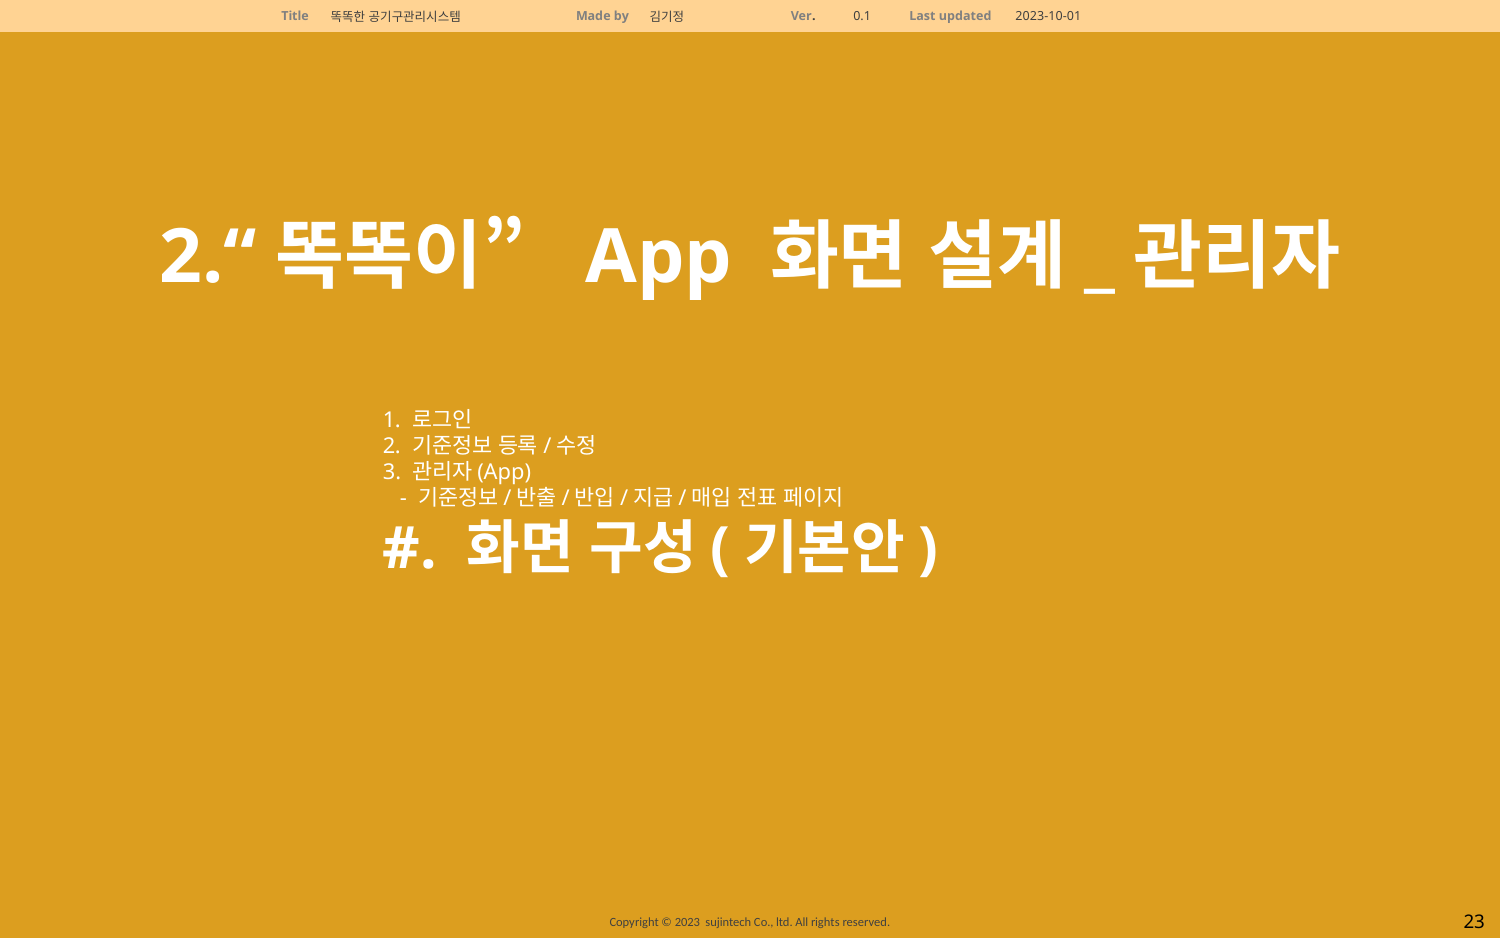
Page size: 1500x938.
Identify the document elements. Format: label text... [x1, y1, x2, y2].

text_box 로그인 기준정보 등록/수정 3. 관리자(App) - 기준정보/반출/반입/지급/매입 전표 페이지 #. 화면 구성(기본안) [368, 397, 954, 588]
text_box 2.“똑똑이” App 화면 설계_관리자 [29, 212, 1471, 293]
